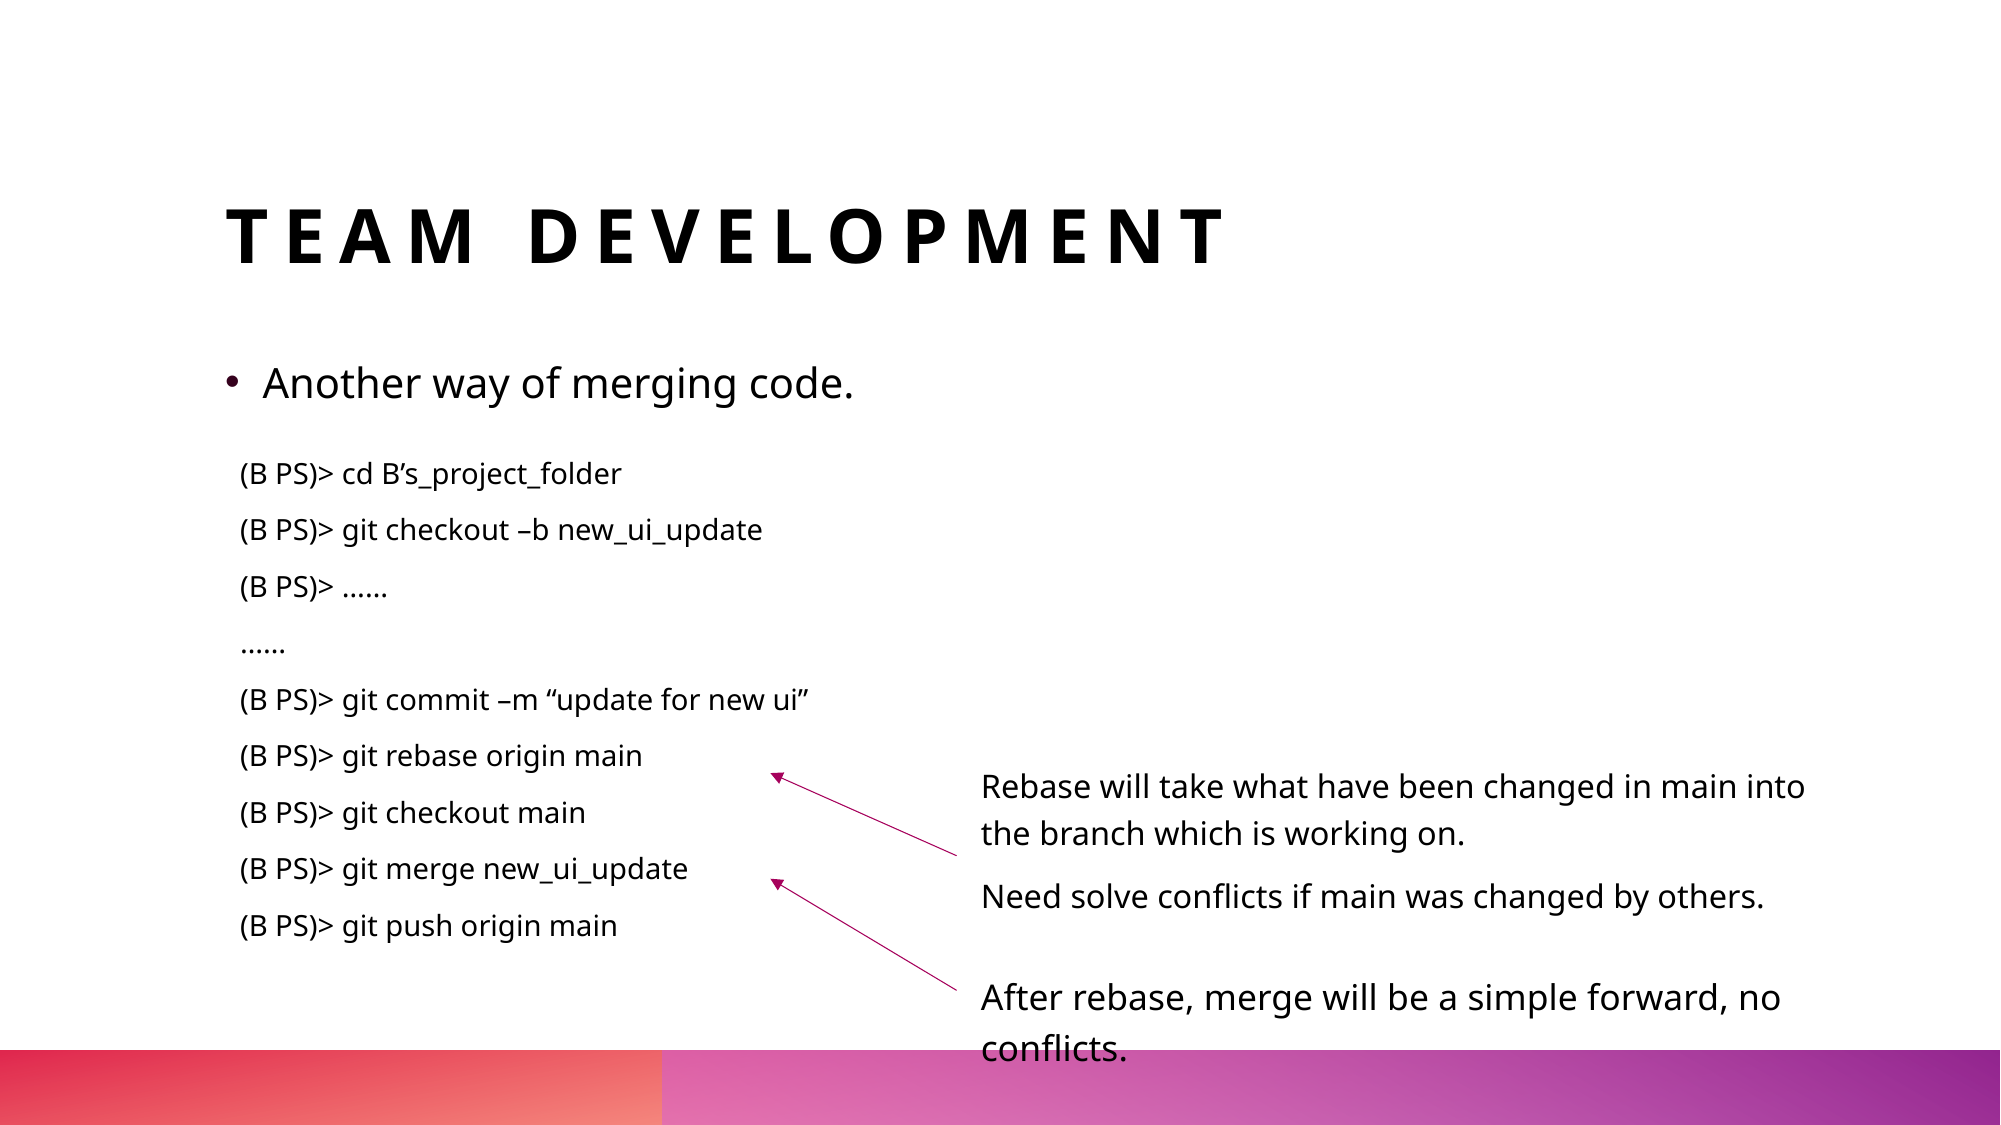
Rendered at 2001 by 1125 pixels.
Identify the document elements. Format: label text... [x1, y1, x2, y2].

list Another way of merging code. [225, 346, 1905, 451]
text_box Rebase will take what have been changed in main into the branch which is working on. Need solve conflicts if main was changed by others. [980, 758, 1840, 919]
text_box After rebase, merge will be a simple forward, no conflicts. [980, 966, 1840, 1069]
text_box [770, 772, 957, 856]
text_box (B PS)> cd B’s_project_folder (B PS)> git checkout –b new_ui_update (B PS)> …… …… (B PS)> git commit –m “update for new ui” (B PS)> git rebase origin main (B PS)> git checkout main (B PS)> git merge new_ui_update (B PS)> git push origin main [225, 451, 1905, 985]
title Team development [225, 76, 1905, 280]
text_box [770, 878, 957, 991]
